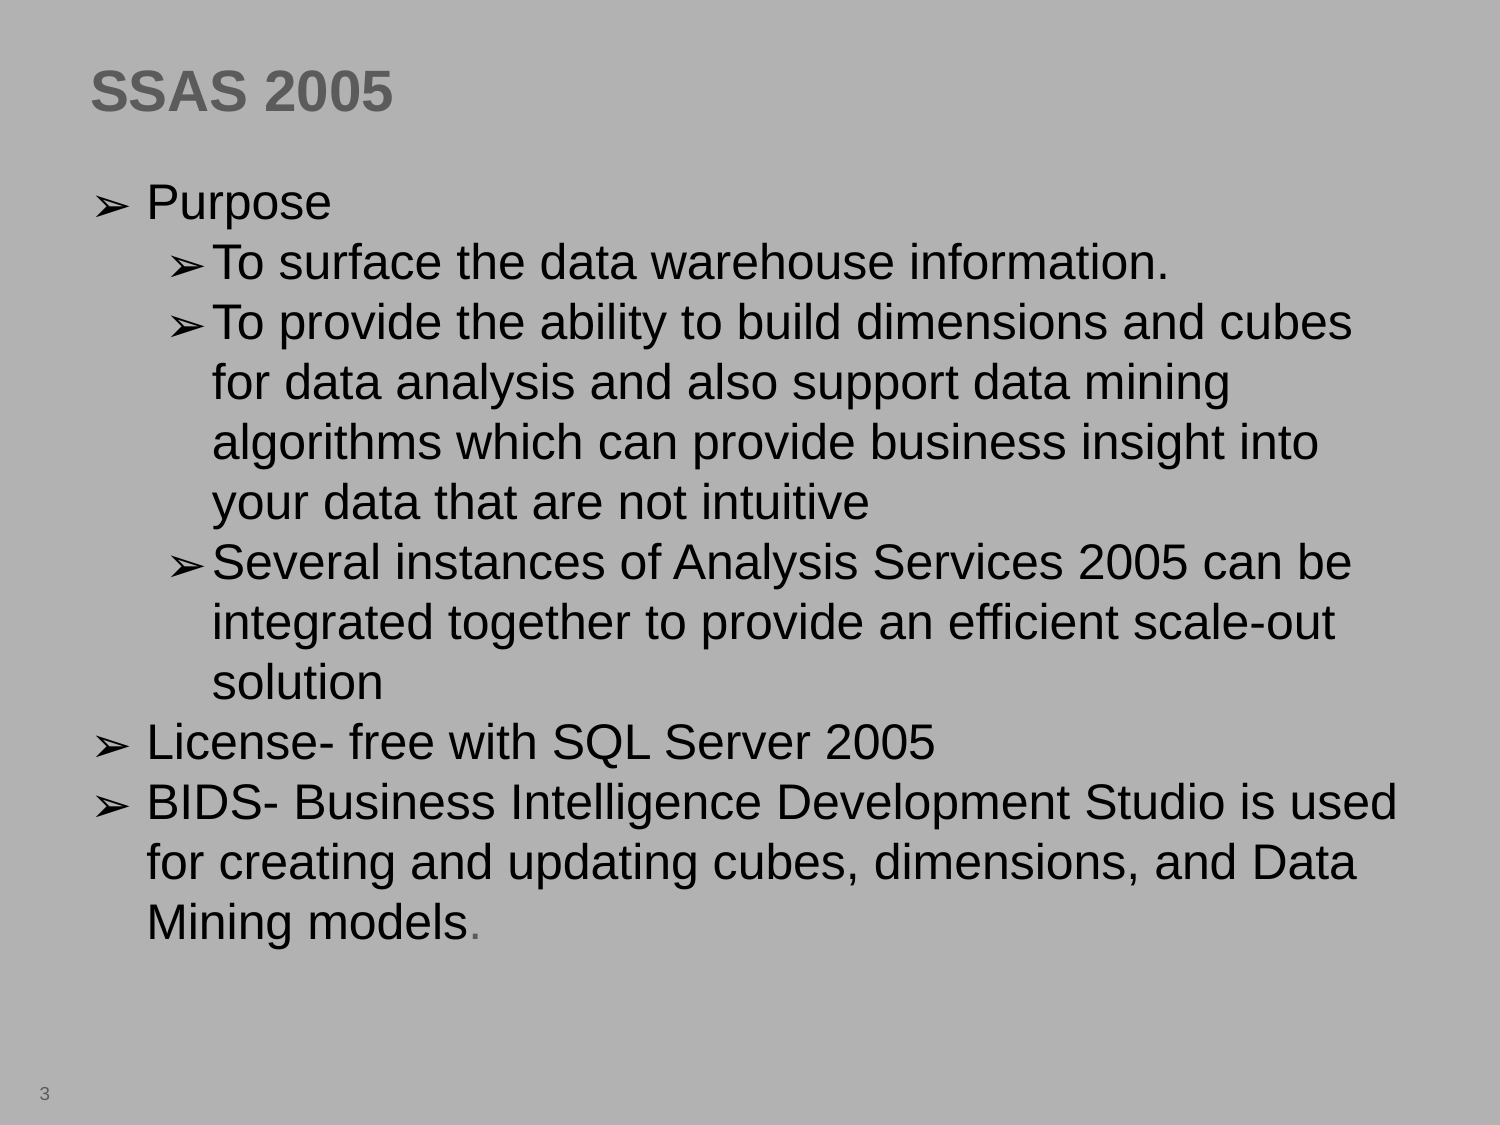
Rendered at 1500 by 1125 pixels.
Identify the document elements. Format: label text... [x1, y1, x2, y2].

list Purpose To surface the data warehouse information. To provide the ability to build dimensions and cubes for data analysis and also support data mining algorithms which can provide business insight into your data that are not intuitive Several instances of Analysis Services 2005 can be integrated together to provide an efficient scale-out solution License- free with SQL Server 2005 BIDS- Business Intelligence Development Studio is used for creating and updating cubes, dimensions, and Data Mining models. [75, 162, 1425, 1005]
title SSAS 2005 [75, 45, 1425, 131]
